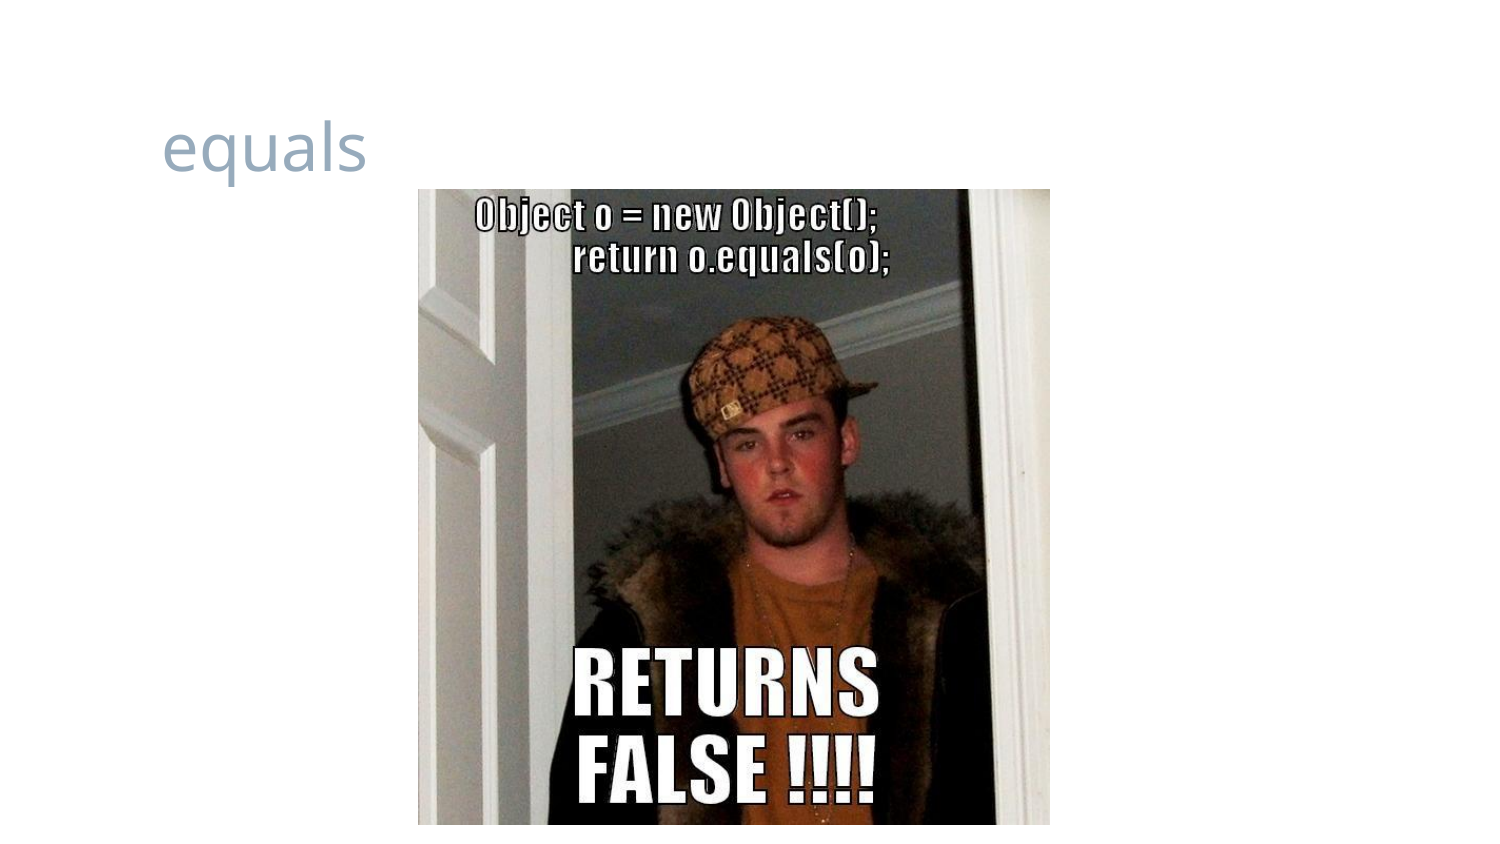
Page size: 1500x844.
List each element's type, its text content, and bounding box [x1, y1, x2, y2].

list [418, 189, 1050, 825]
title equals [146, 58, 1207, 200]
